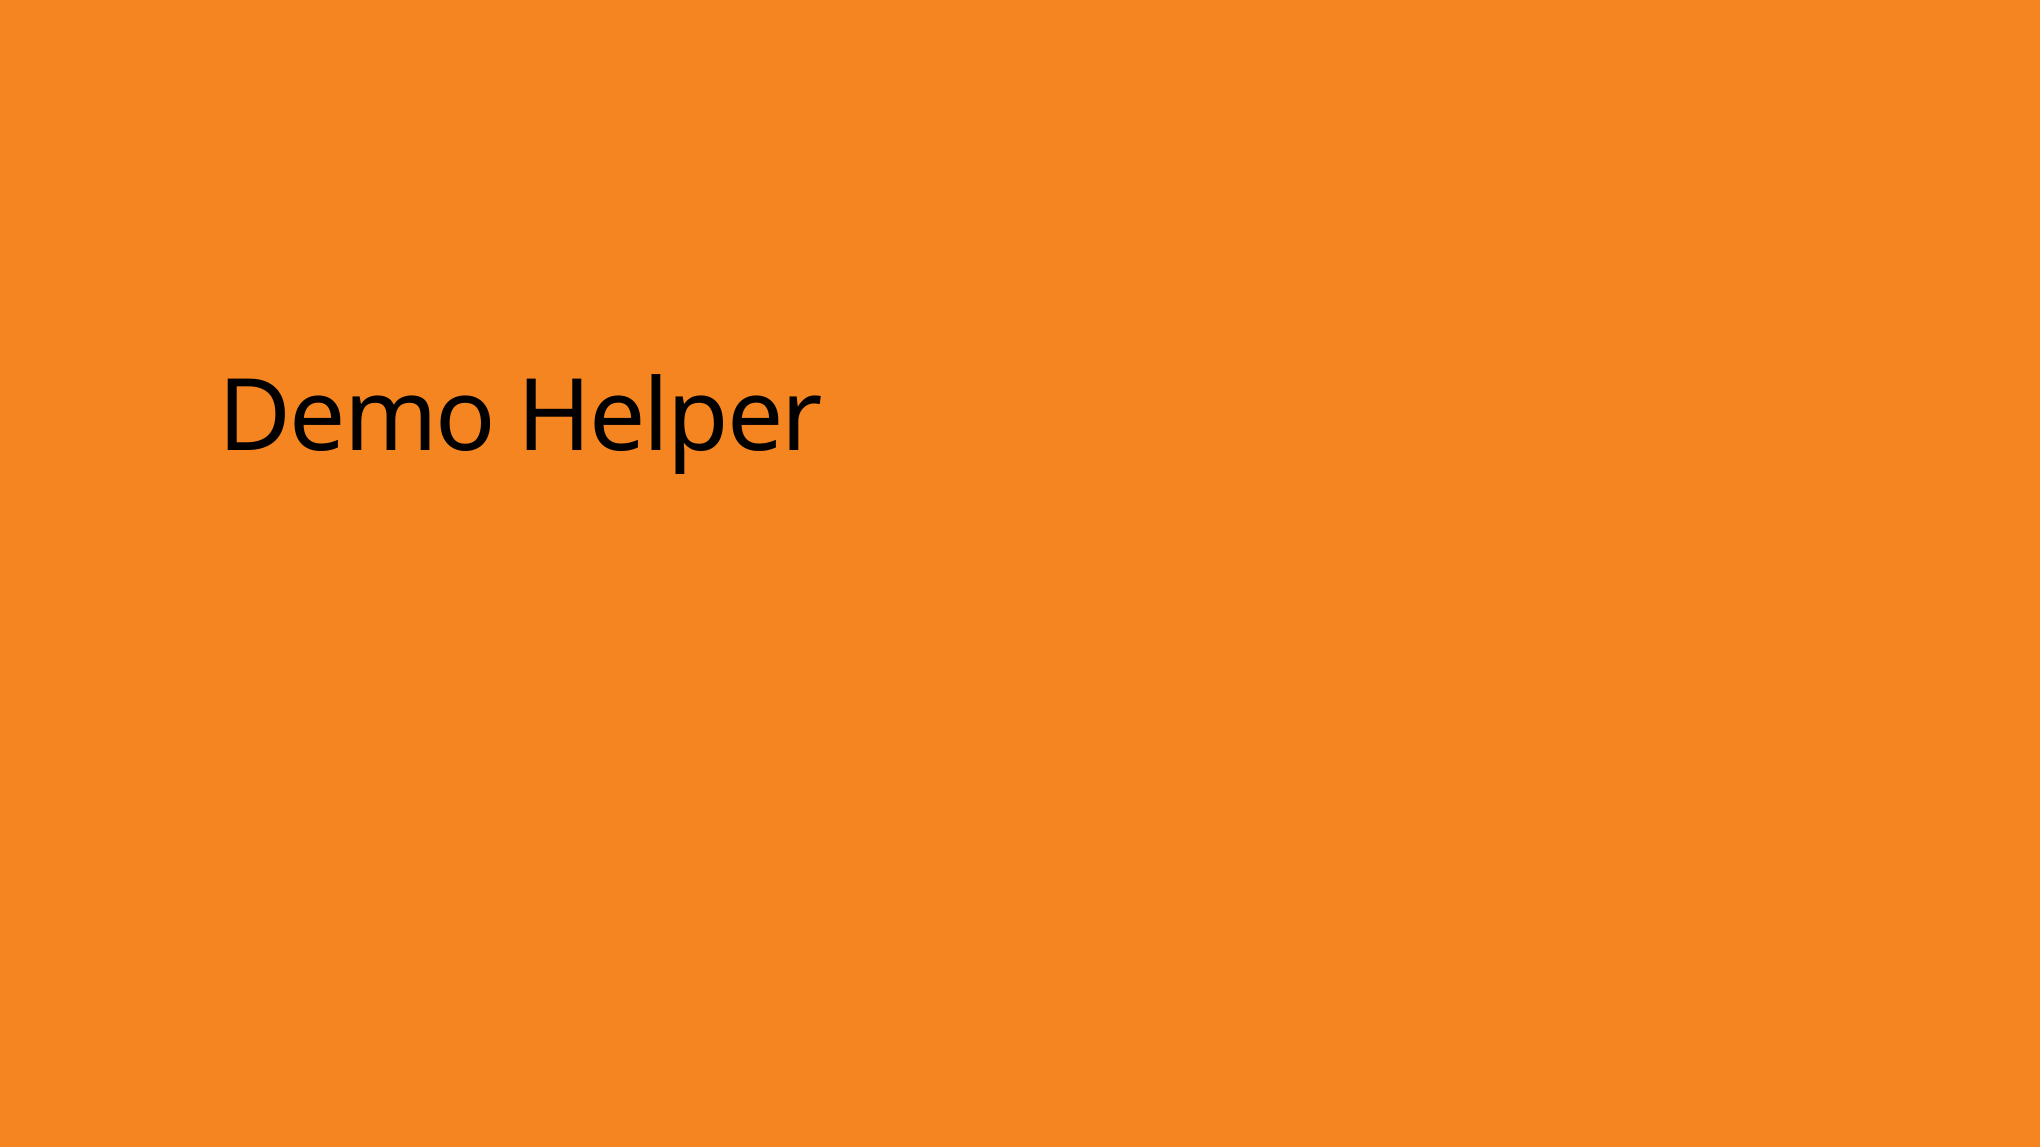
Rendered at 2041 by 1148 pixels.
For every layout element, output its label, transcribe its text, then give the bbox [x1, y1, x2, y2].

title Demo Helper [195, 348, 1846, 649]
